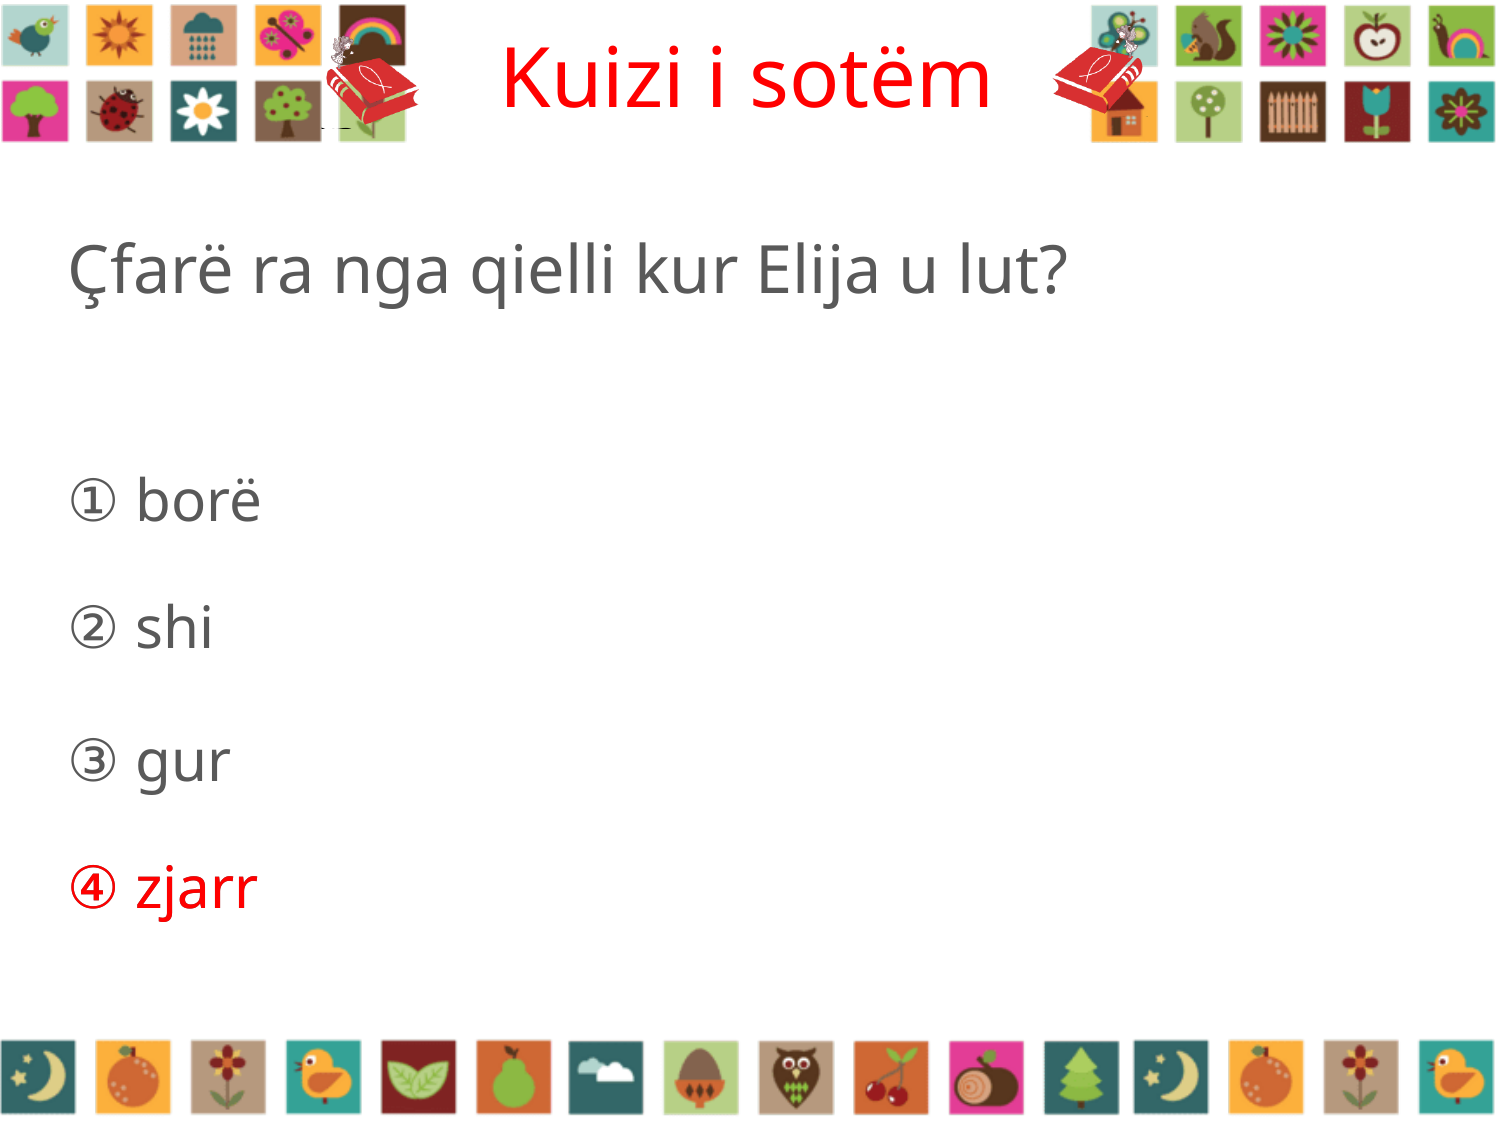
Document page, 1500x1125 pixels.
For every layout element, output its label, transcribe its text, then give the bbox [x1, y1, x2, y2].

text_box Kuizi i sotëm [425, 16, 1078, 131]
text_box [0, 1028, 1500, 1118]
text_box ④ zjarr [53, 842, 1483, 928]
picture [1021, 3, 1500, 150]
text_box ② shi [53, 582, 1436, 668]
text_box Çfarë ra nga qielli kur Elija u lut? [53, 219, 1436, 315]
text_box ③ gur [53, 716, 1483, 801]
text_box ① borë [53, 456, 1436, 541]
picture [0, 3, 451, 150]
